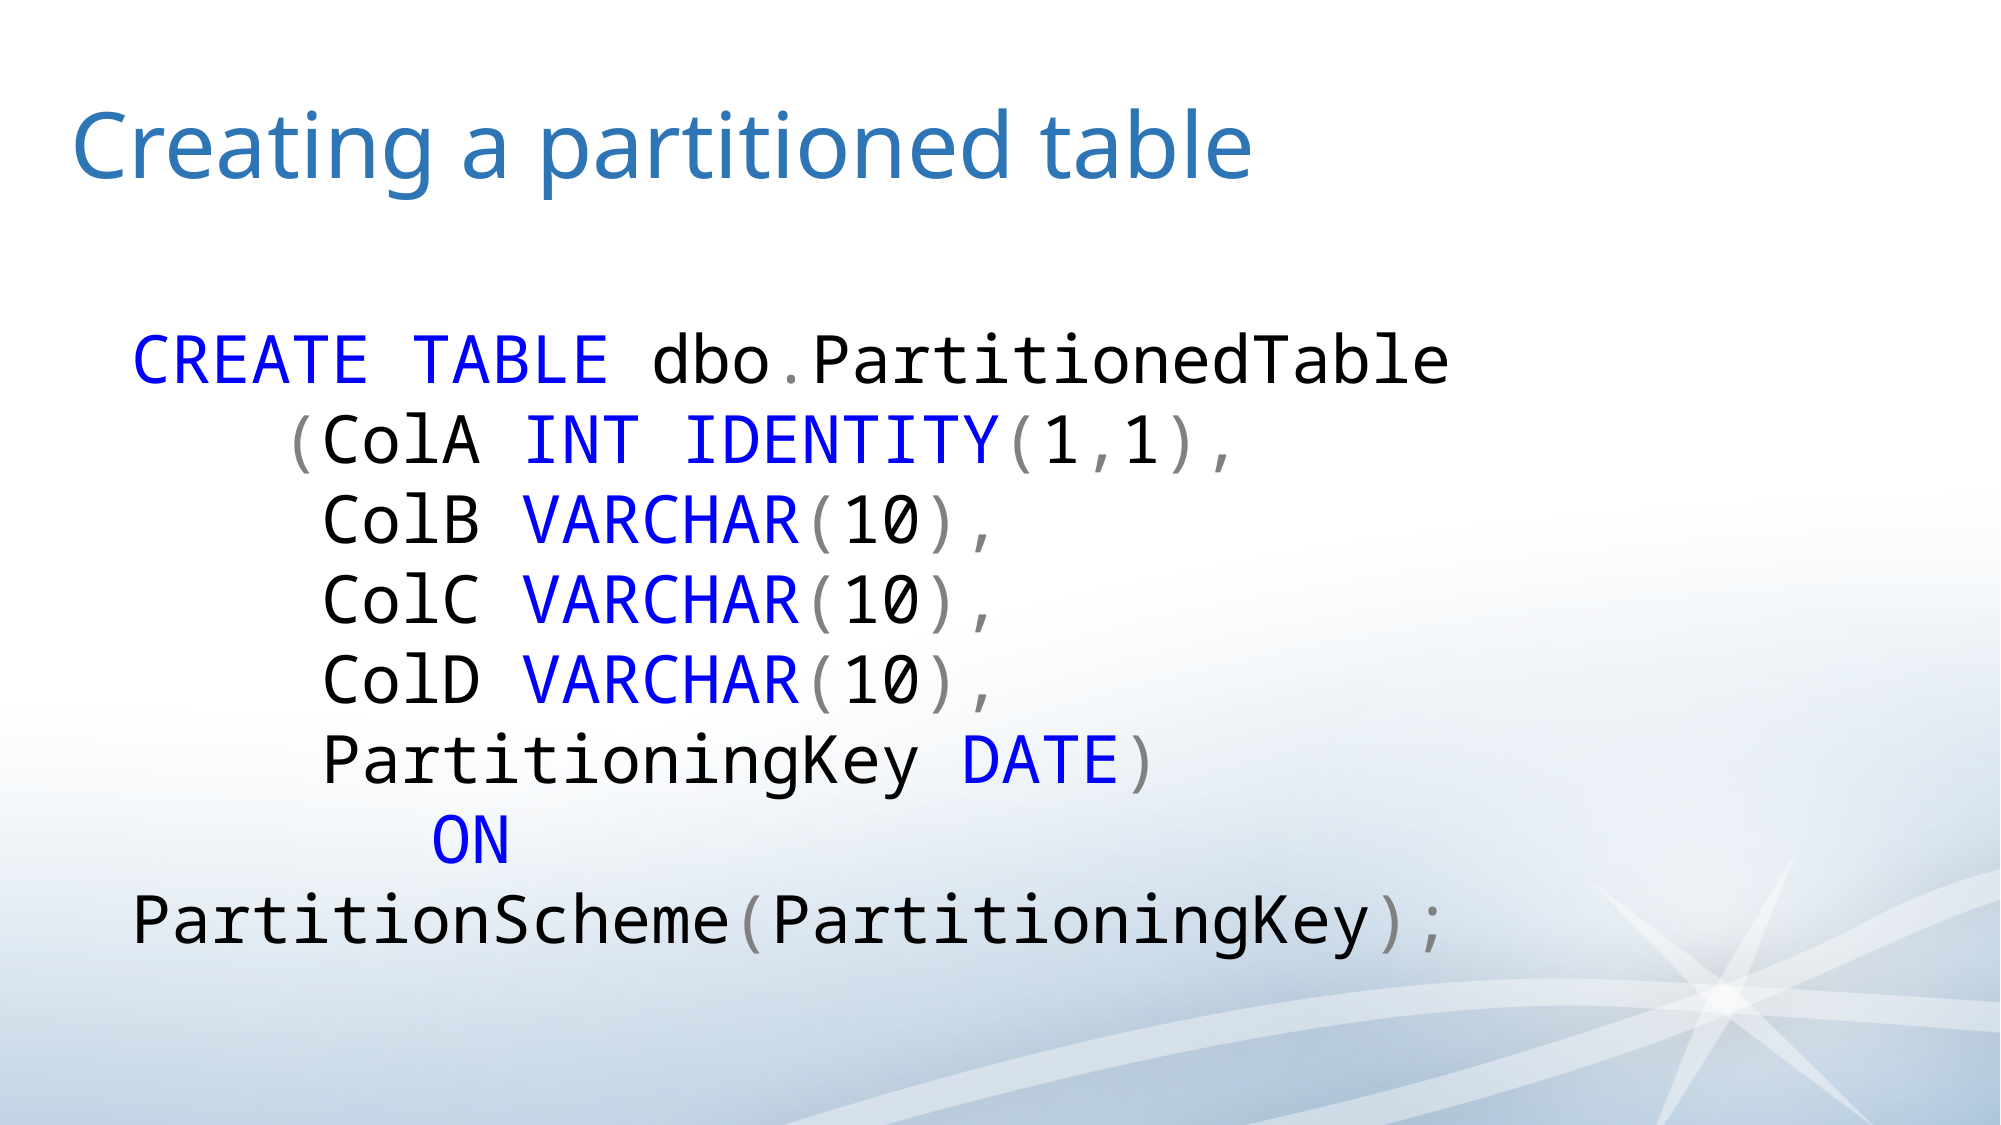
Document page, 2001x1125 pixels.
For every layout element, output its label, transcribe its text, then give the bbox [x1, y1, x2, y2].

text_box CREATE TABLE dbo.PartitionedTable (ColA INT IDENTITY(1,1), ColB VARCHAR(10), ColC VARCHAR(10), ColD VARCHAR(10), PartitioningKey DATE) ON PartitionScheme(PartitioningKey); [116, 309, 1883, 1010]
title Creating a partitioned table [55, 90, 1781, 208]
picture [0, 0, 2001, 1125]
